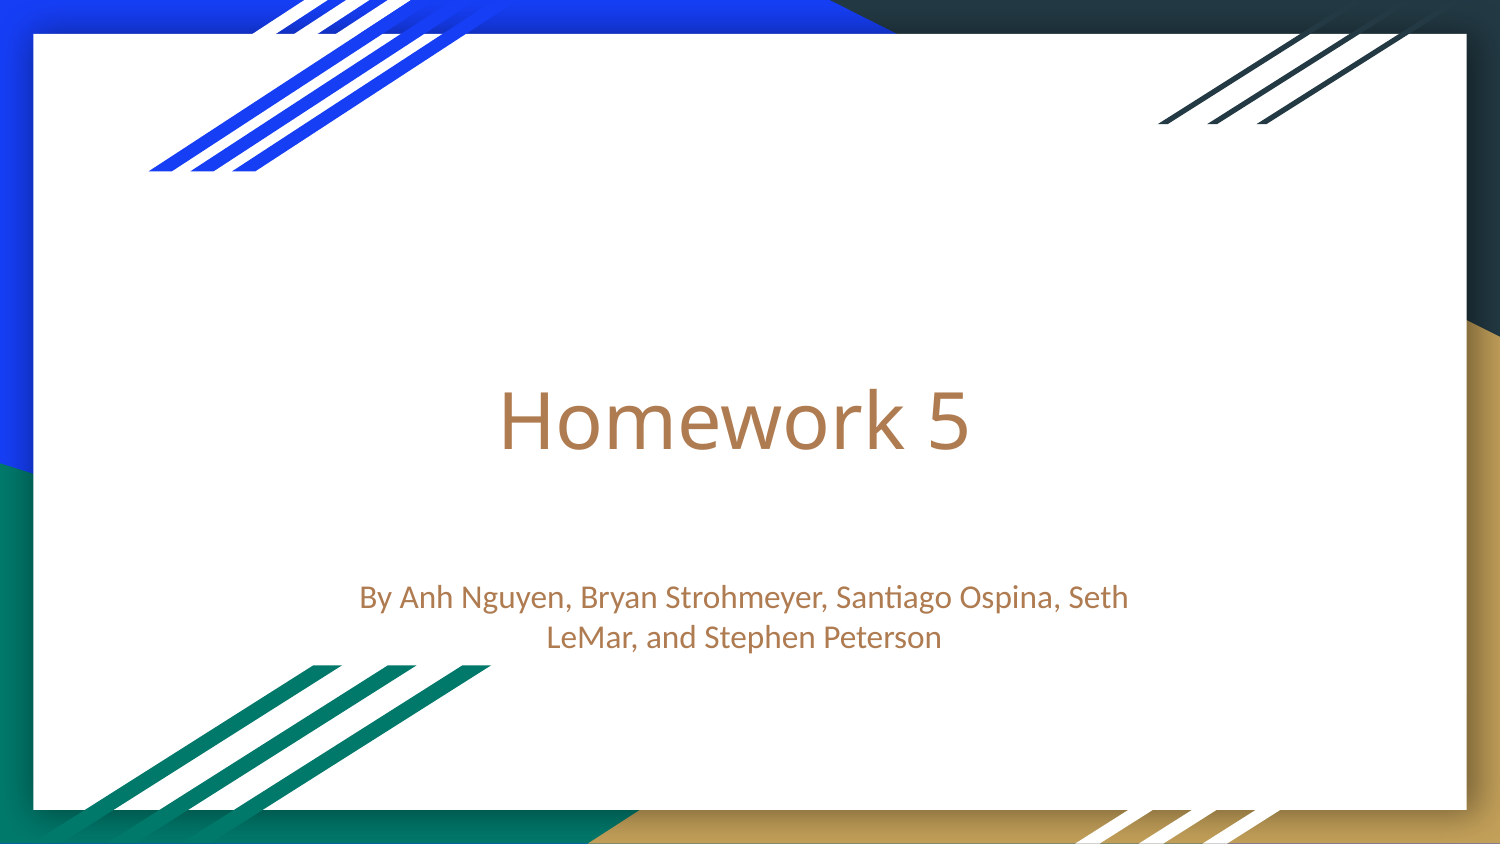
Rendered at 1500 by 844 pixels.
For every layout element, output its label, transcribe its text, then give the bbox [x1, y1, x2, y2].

subtitle By Anh Nguyen, Bryan Strohmeyer, Santiago Ospina, Seth LeMar, and Stephen Peterson [304, 559, 1185, 646]
title Homework 5 [304, 298, 1185, 537]
